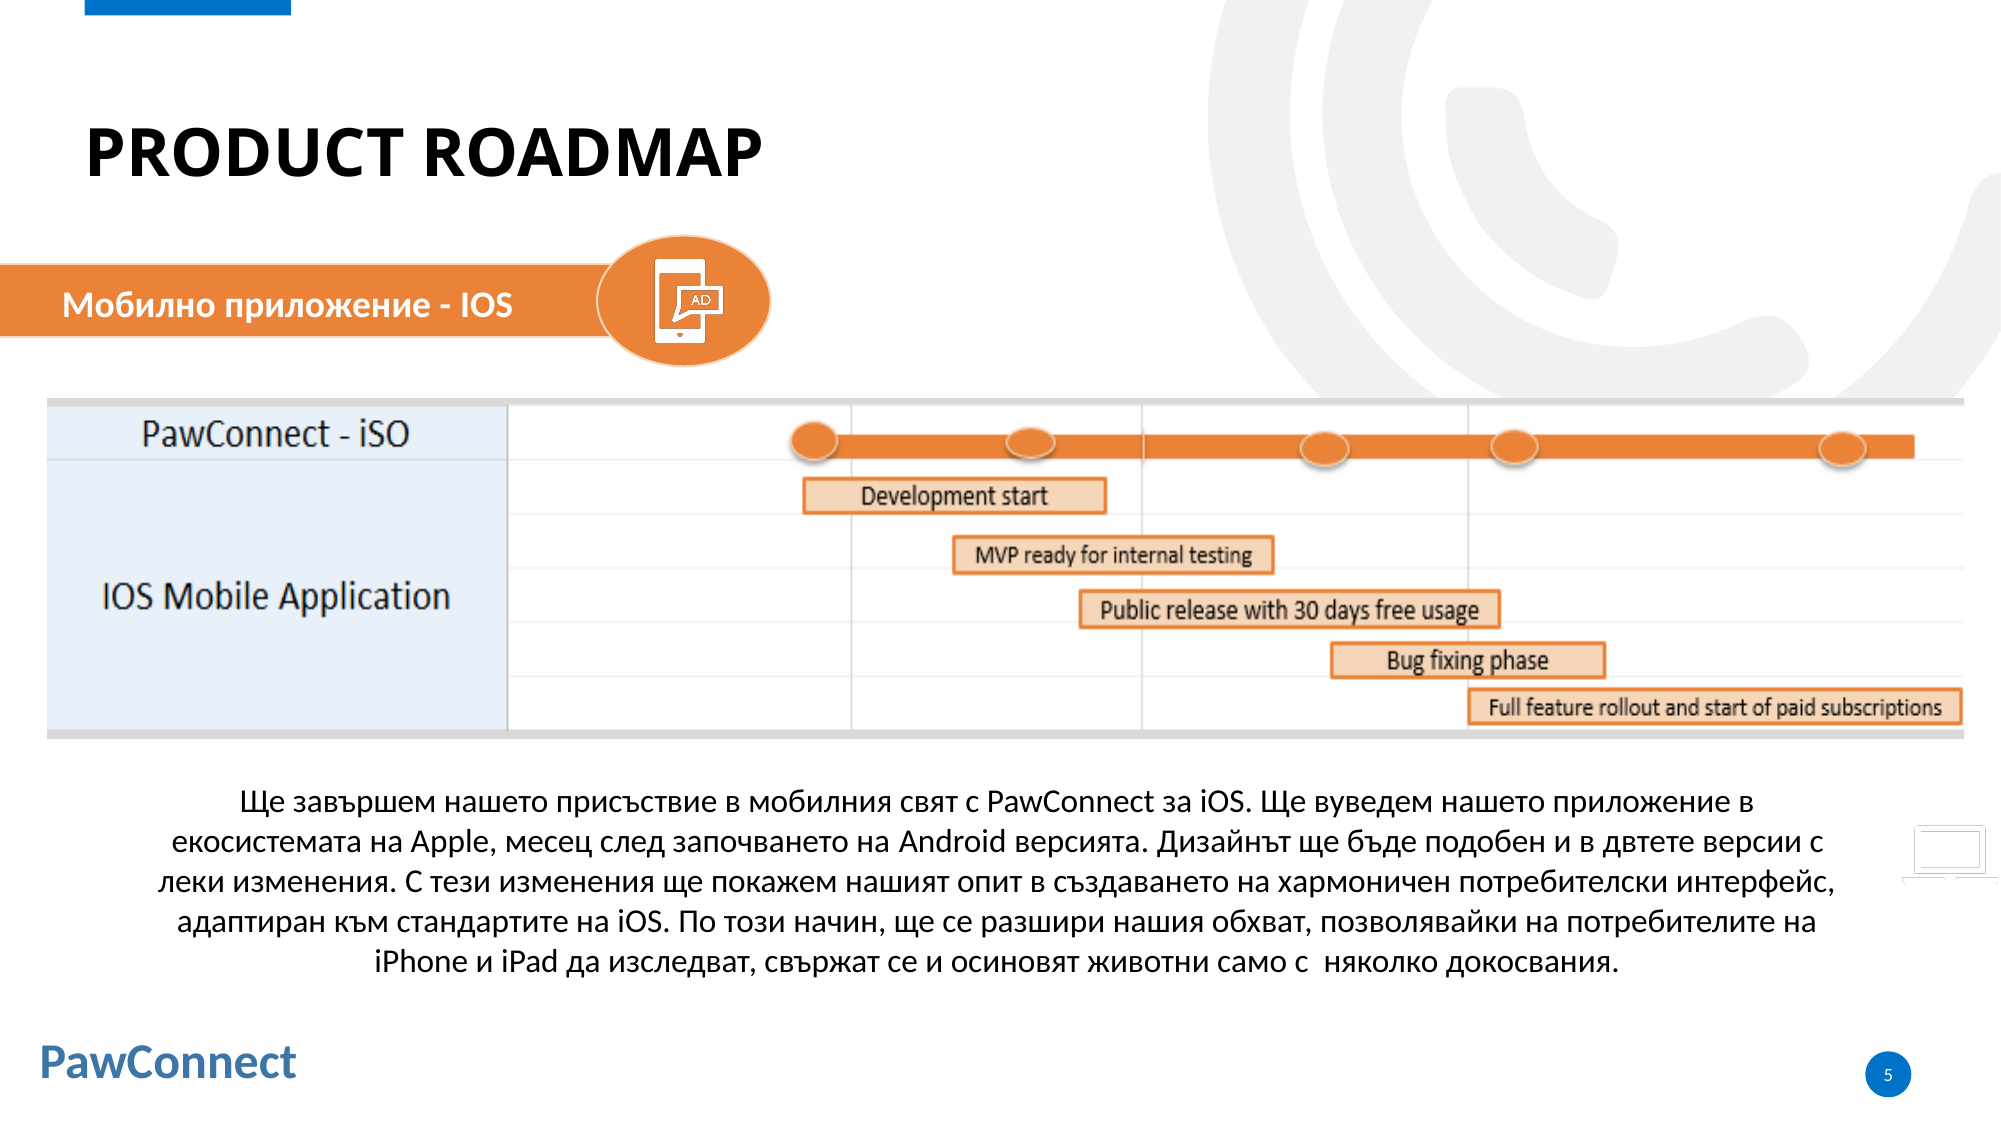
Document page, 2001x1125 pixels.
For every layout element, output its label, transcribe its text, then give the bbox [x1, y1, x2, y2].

text_box PawConnect [24, 1021, 414, 1096]
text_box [0, 235, 771, 367]
title Product roadmap [84, 40, 1914, 192]
picture [647, 259, 731, 343]
picture [46, 398, 1965, 739]
picture [1900, 804, 2000, 905]
text_box Ще завършем нашето присъствие в мобилния свят с PawConnect за iOS. Ще вуведем нашето приложение в екосистемата на Apple, месец след започването на Android версията. Дизайнът ще бъде подобен и в двтете версии с леки изменения. С тези изменения ще покажем нашият опит в създаването на хармоничен потребителски интерфейс, адаптиран към стандартите на iOS. По този начин, ще се разшири нашия обхват, позволявайки на потребителите на iPhone и iPad да изследват, свържат се и осиновят животни само с няколко докосвания. [137, 771, 1859, 987]
slide_number 5 [1864, 1059, 1913, 1090]
